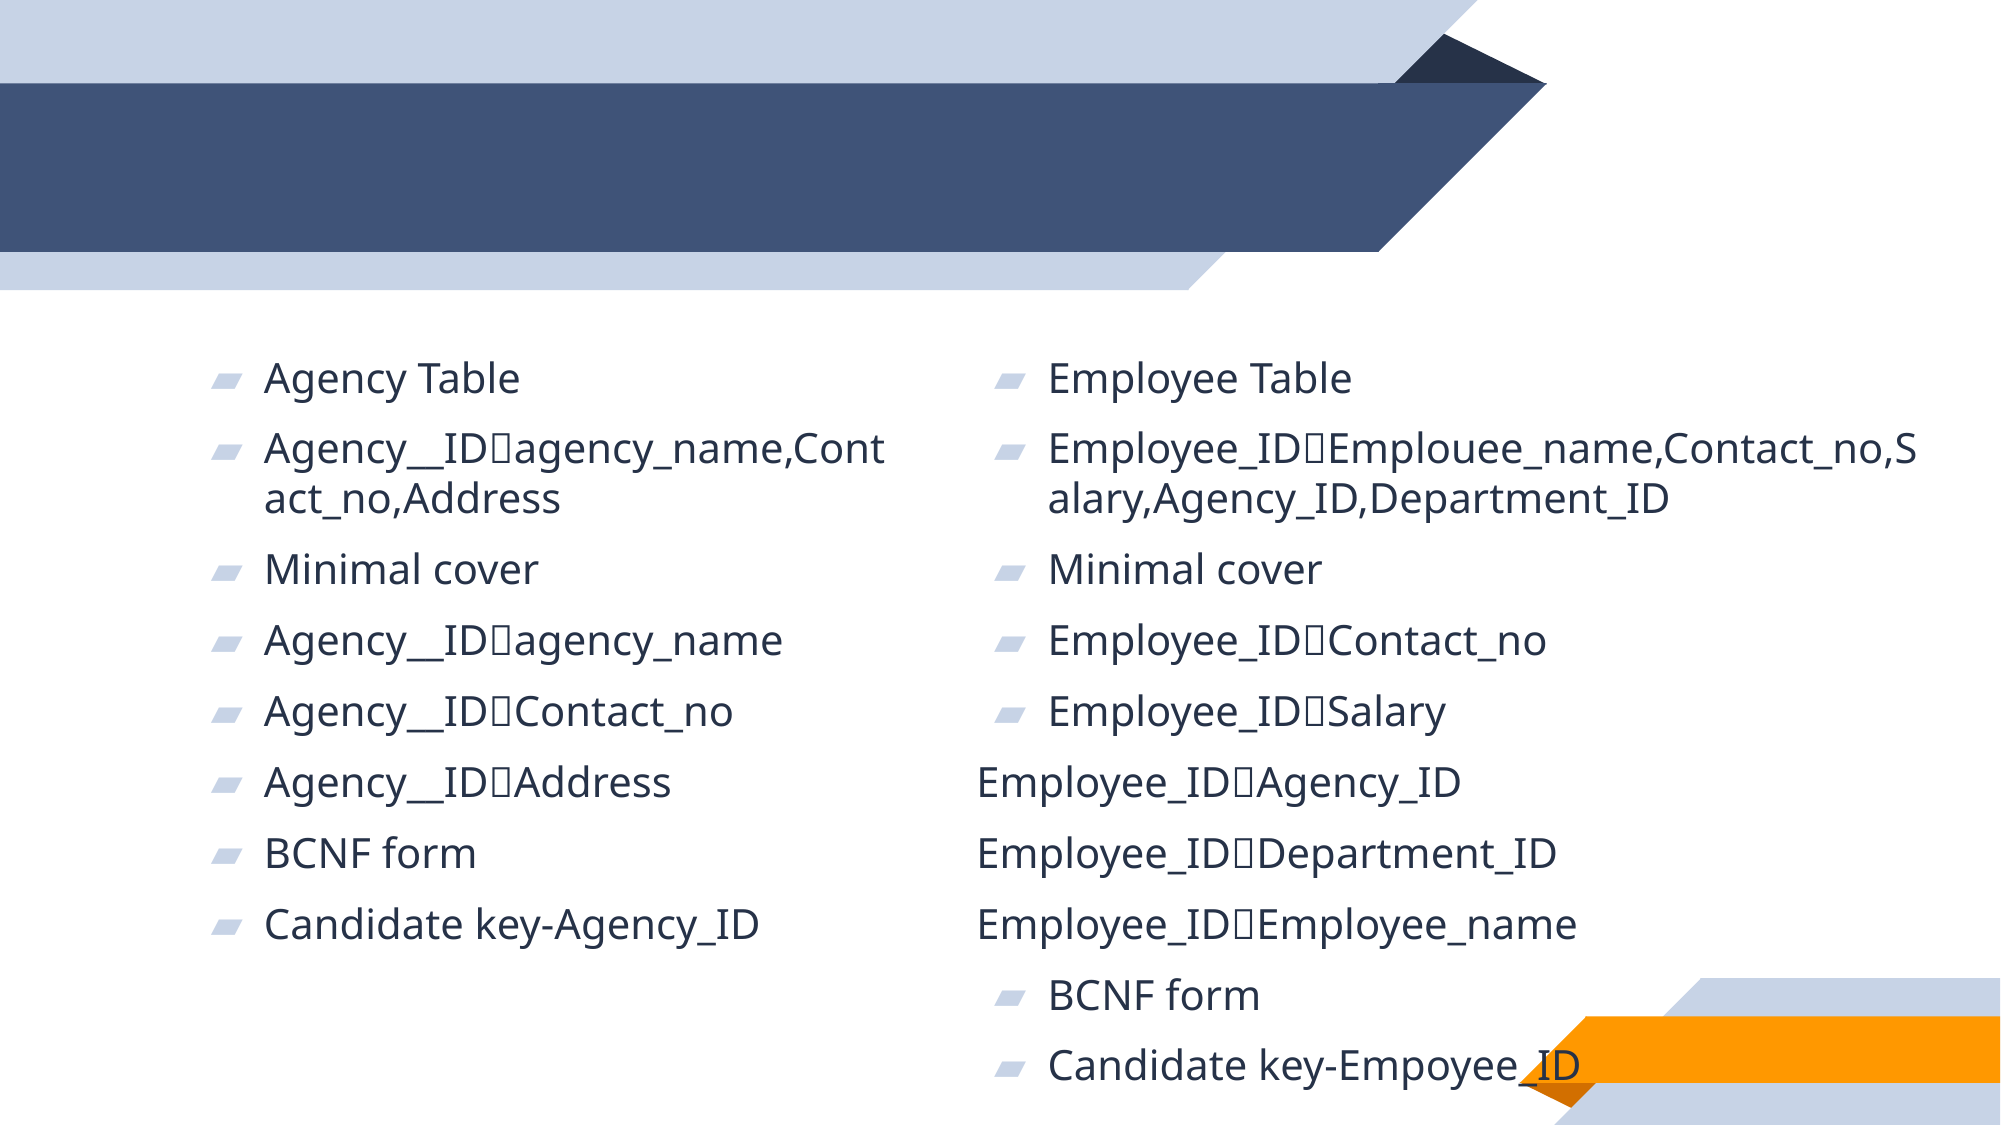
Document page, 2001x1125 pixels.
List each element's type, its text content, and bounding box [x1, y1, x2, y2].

list Agency Table Agency__IDagency_name,Contact_no,Address Minimal cover Agency__IDagency_name Agency__IDContact_no Agency__IDAddress BCNF form Candidate key-Agency_ID [178, 336, 917, 933]
list Employee Table Employee_IDEmplouee_name,Contact_no,Salary,Agency_ID,Department_ID Minimal cover Employee_IDContact_no Employee_IDSalary Employee_IDAgency_ID Employee_IDDepartment_ID Employee_IDEmployee_name BCNF form Candidate key-Empoyee_ID [961, 336, 1955, 933]
